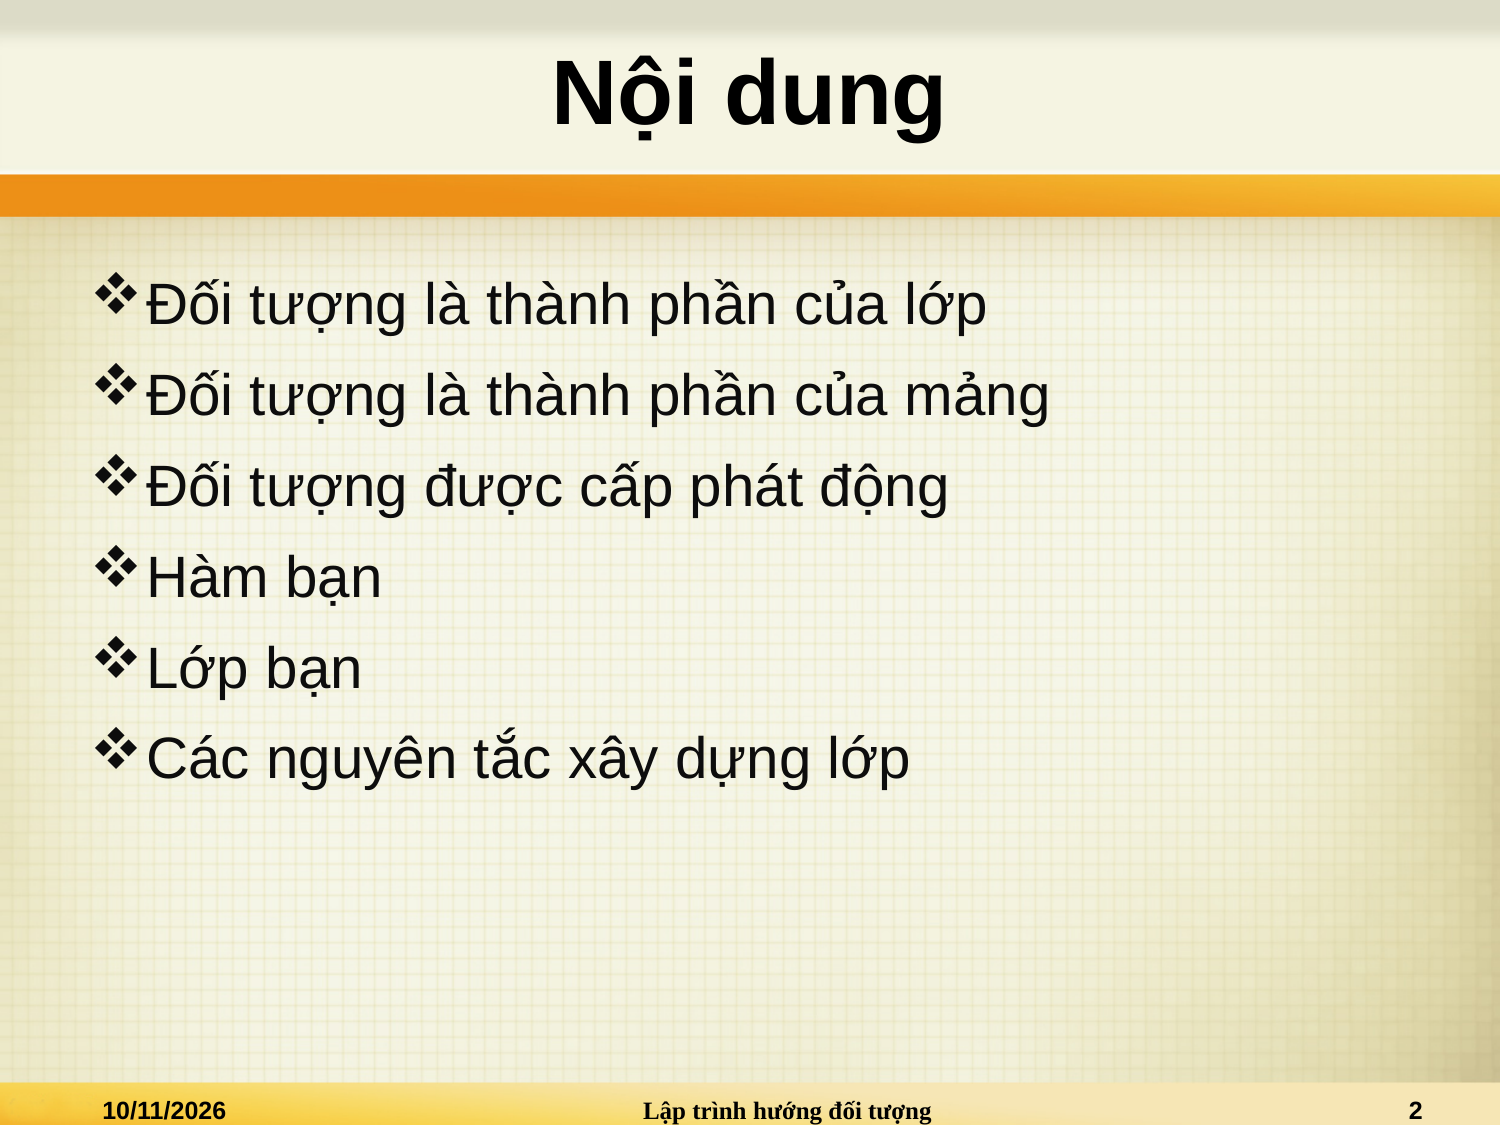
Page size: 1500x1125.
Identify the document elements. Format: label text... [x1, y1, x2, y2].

footer Lập trình hướng đối tượng [549, 1087, 1025, 1125]
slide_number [87, 1087, 438, 1125]
list Đối tượng là thành phần của lớp Đối tượng là thành phần của mảng Đối tượng được cấp phát động Hàm bạn Lớp bạn Các nguyên tắc xây dựng lớp [75, 237, 1450, 1075]
picture [0, 175, 1500, 1125]
slide_number 2 [1087, 1087, 1438, 1125]
title Nội dung [0, 0, 1500, 175]
